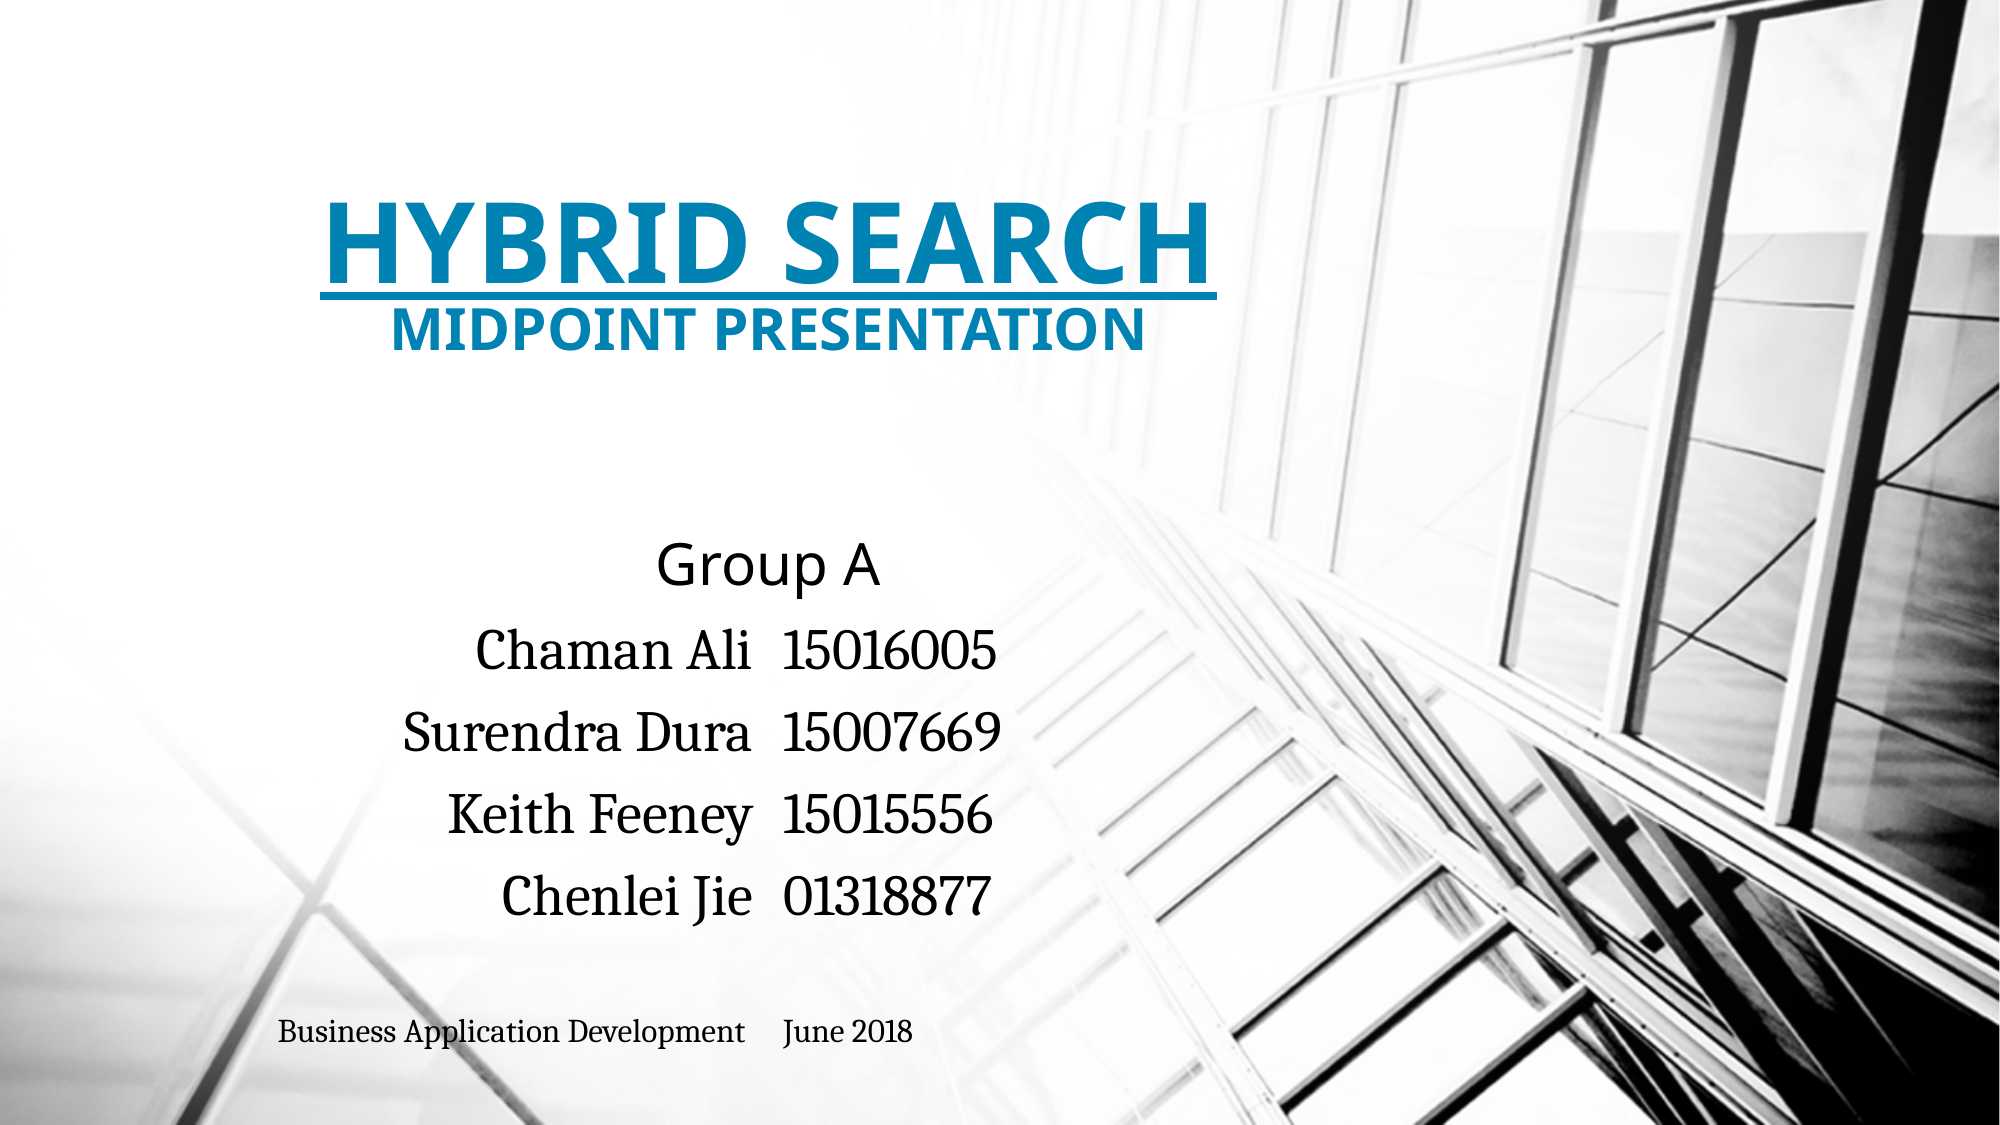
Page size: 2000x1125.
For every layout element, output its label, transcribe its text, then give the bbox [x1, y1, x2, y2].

table_cell Surendra Dura [102, 692, 768, 774]
table_cell Business Application Development [102, 1005, 768, 1066]
table_cell Chaman Ali [102, 610, 768, 692]
table_cell 15007669 [768, 692, 1435, 774]
table_cell Chenlei Jie [102, 856, 768, 1005]
table_cell 01318877 [768, 856, 1435, 1005]
table_cell [102, 1066, 1435, 1125]
title Hybrid Search Midpoint Presentation [101, 0, 1435, 369]
table_cell June 2018 [768, 1005, 1435, 1066]
table_cell 15016005 [768, 610, 1435, 692]
table_cell 15015556 [768, 774, 1435, 856]
table_header Group A [102, 515, 1435, 610]
table_cell Keith Feeney [102, 774, 768, 856]
picture [0, 0, 2000, 1125]
